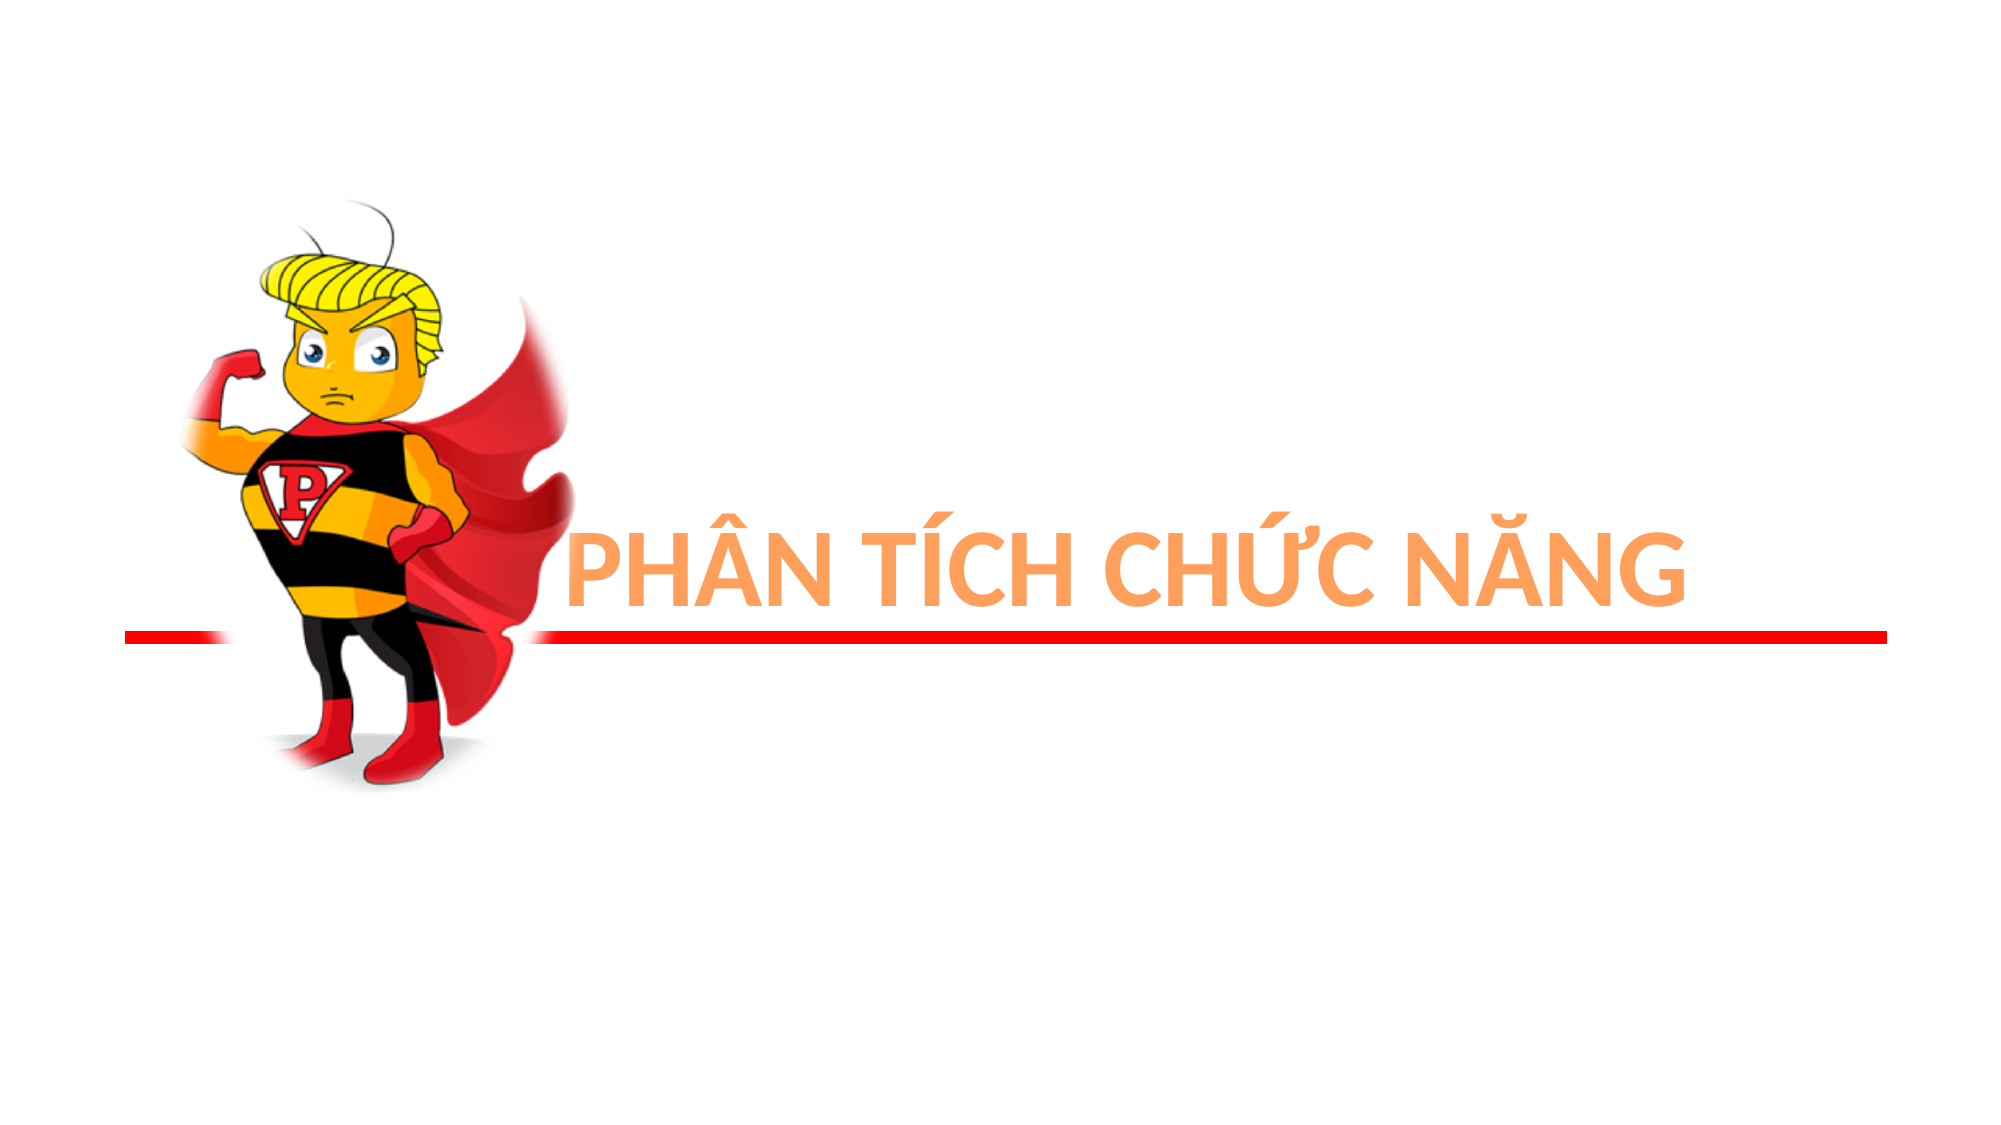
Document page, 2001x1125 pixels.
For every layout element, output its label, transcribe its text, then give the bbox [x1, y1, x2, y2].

picture [169, 187, 588, 809]
text_box Phân tích chức năng [591, 486, 1706, 631]
